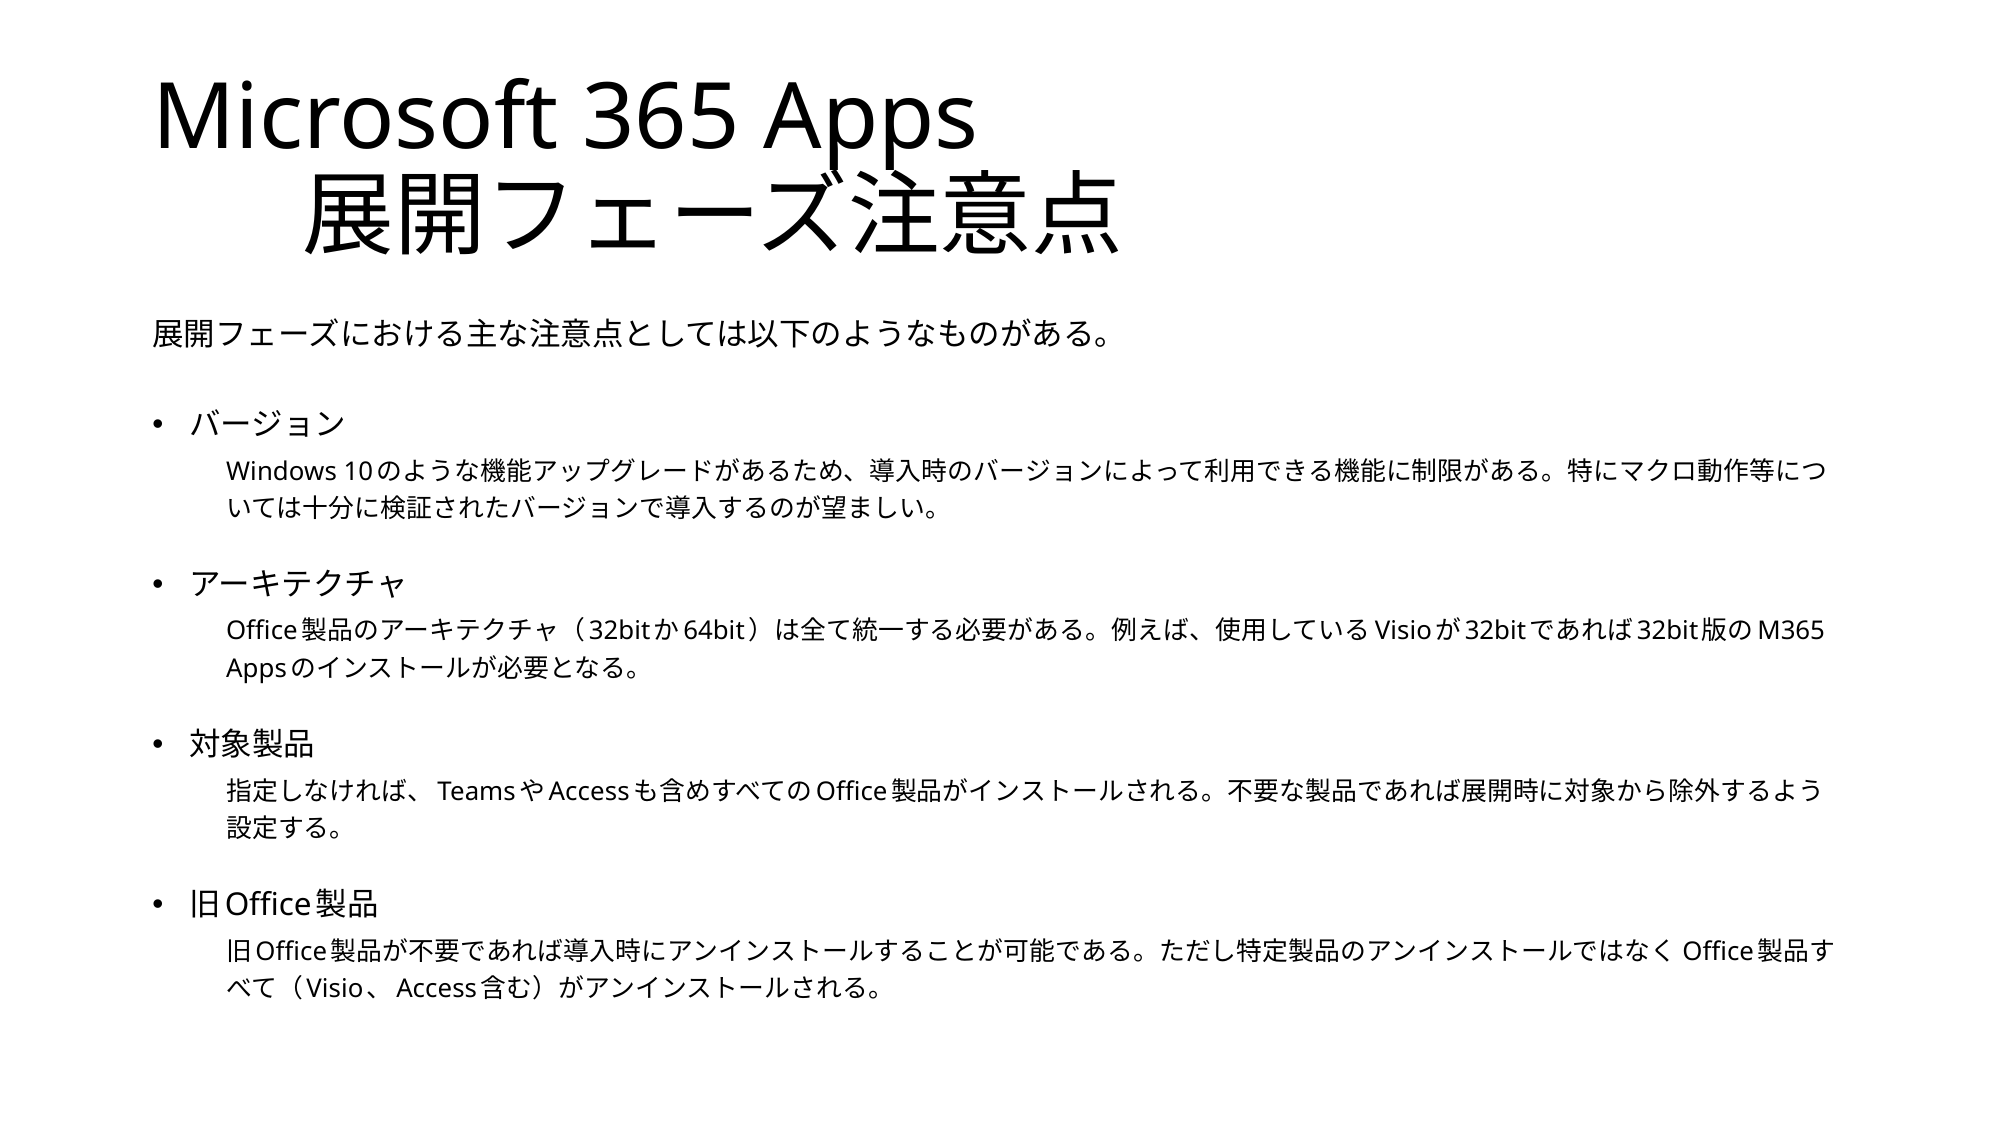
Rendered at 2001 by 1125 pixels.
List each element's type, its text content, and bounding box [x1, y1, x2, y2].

title Microsoft 365 Apps 展開フェーズ注意点 [137, 59, 1863, 278]
list 展開フェーズにおける主な注意点としては以下のようなものがある。 バージョン Windows 10のような機能アップグレードがあるため、導入時のバージョンによって利用できる機能に制限がある。特にマクロ動作等については十分に検証されたバージョンで導入するのが望ましい。 アーキテクチャ Office製品のアーキテクチャ（32bitか64bit）は全て統一する必要がある。例えば、使用しているVisioが32bitであれば32bit版のM365 Appsのインストールが必要となる。 対象製品 指定しなければ、TeamsやAccessも含めすべてのOffice製品がインストールされる。不要な製品であれば展開時に対象から除外するよう設定する。 旧Office製品 旧Office製品が不要であれば導入時にアンインストールすることが可能である。ただし特定製品のアンインストールではなくOffice製品すべて（Visio、Access含む）がアンインストールされる。 [137, 299, 1863, 1014]
